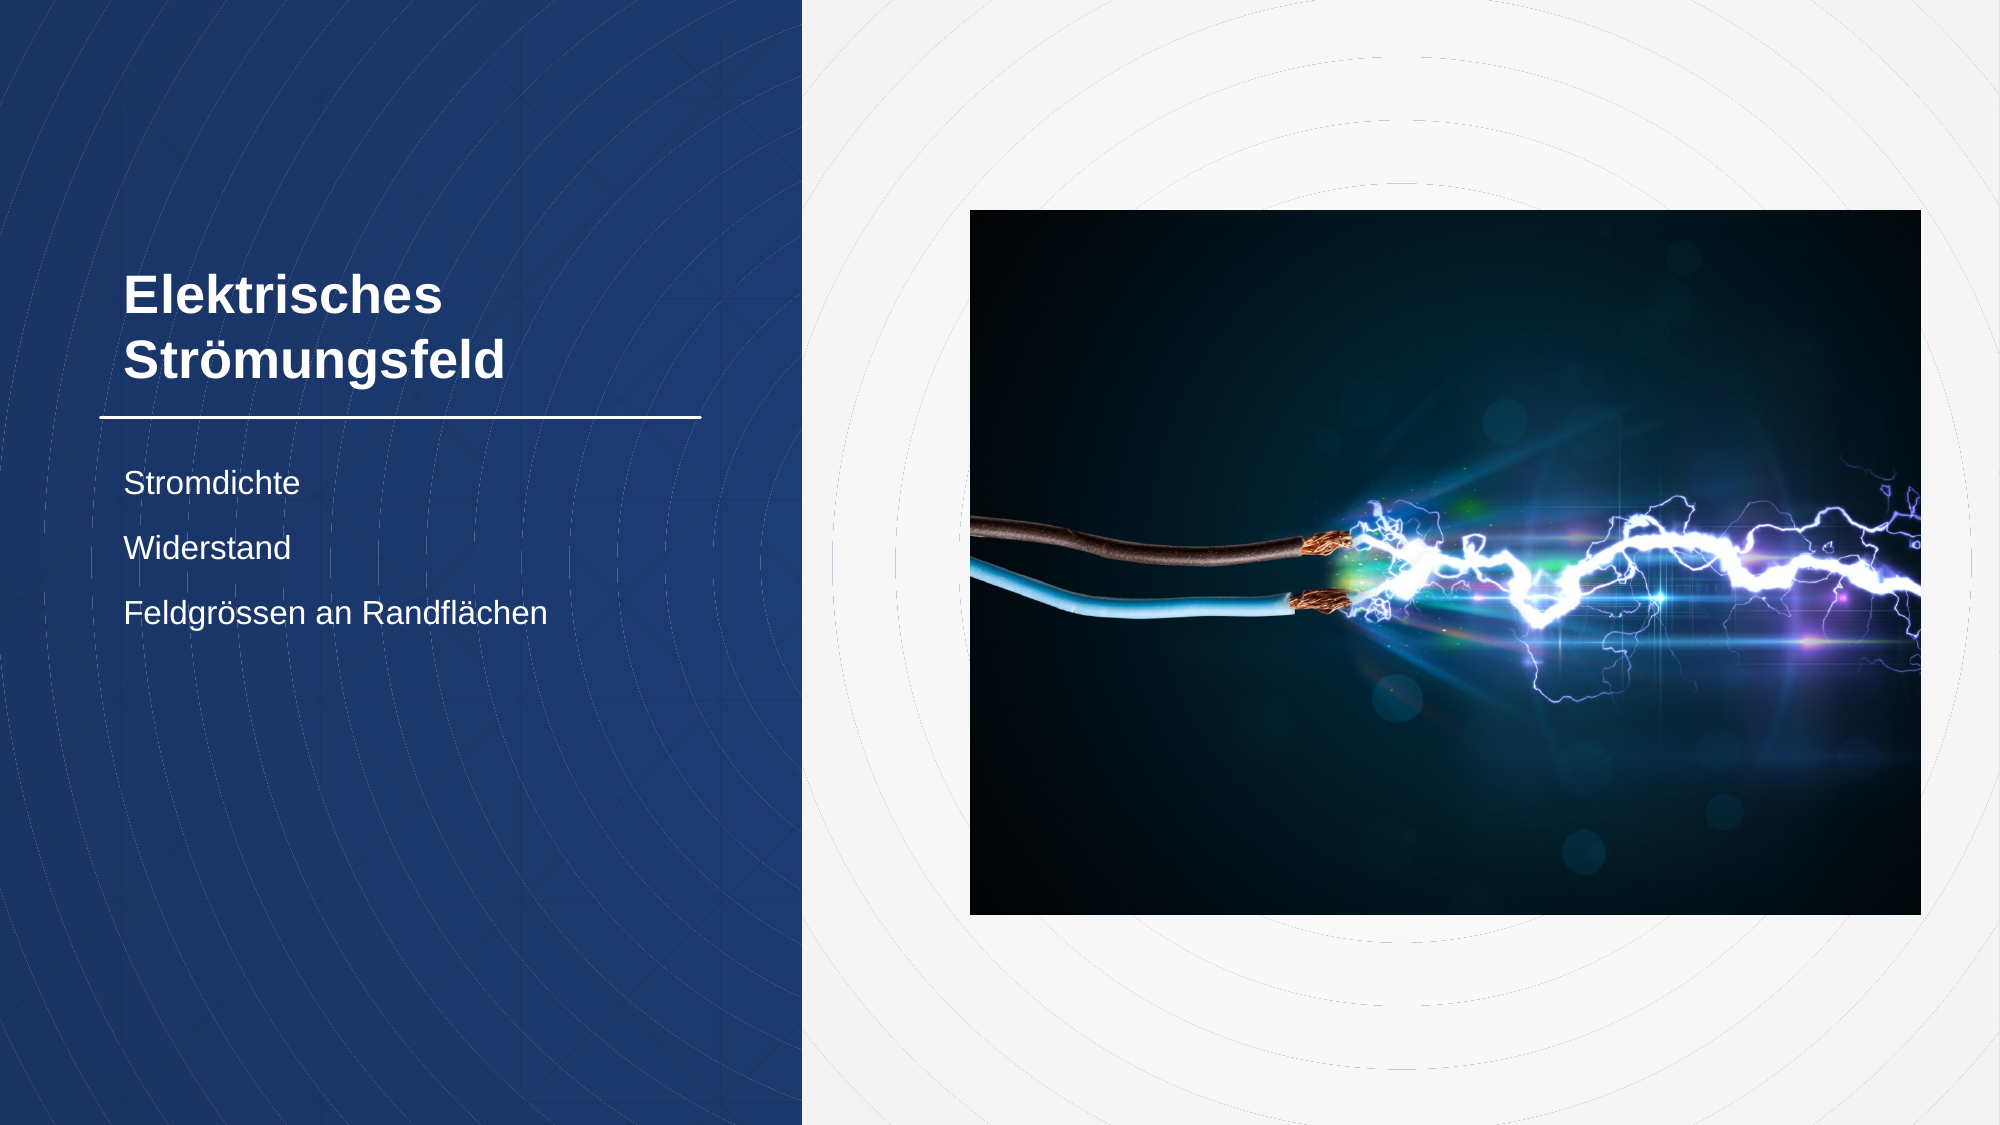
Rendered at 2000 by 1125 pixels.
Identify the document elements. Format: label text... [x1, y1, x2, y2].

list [970, 210, 1921, 915]
list Stromdichte Widerstand Feldgrössen an Randflächen [100, 461, 701, 837]
title Elektrisches Strömungsfeld [100, 28, 701, 390]
